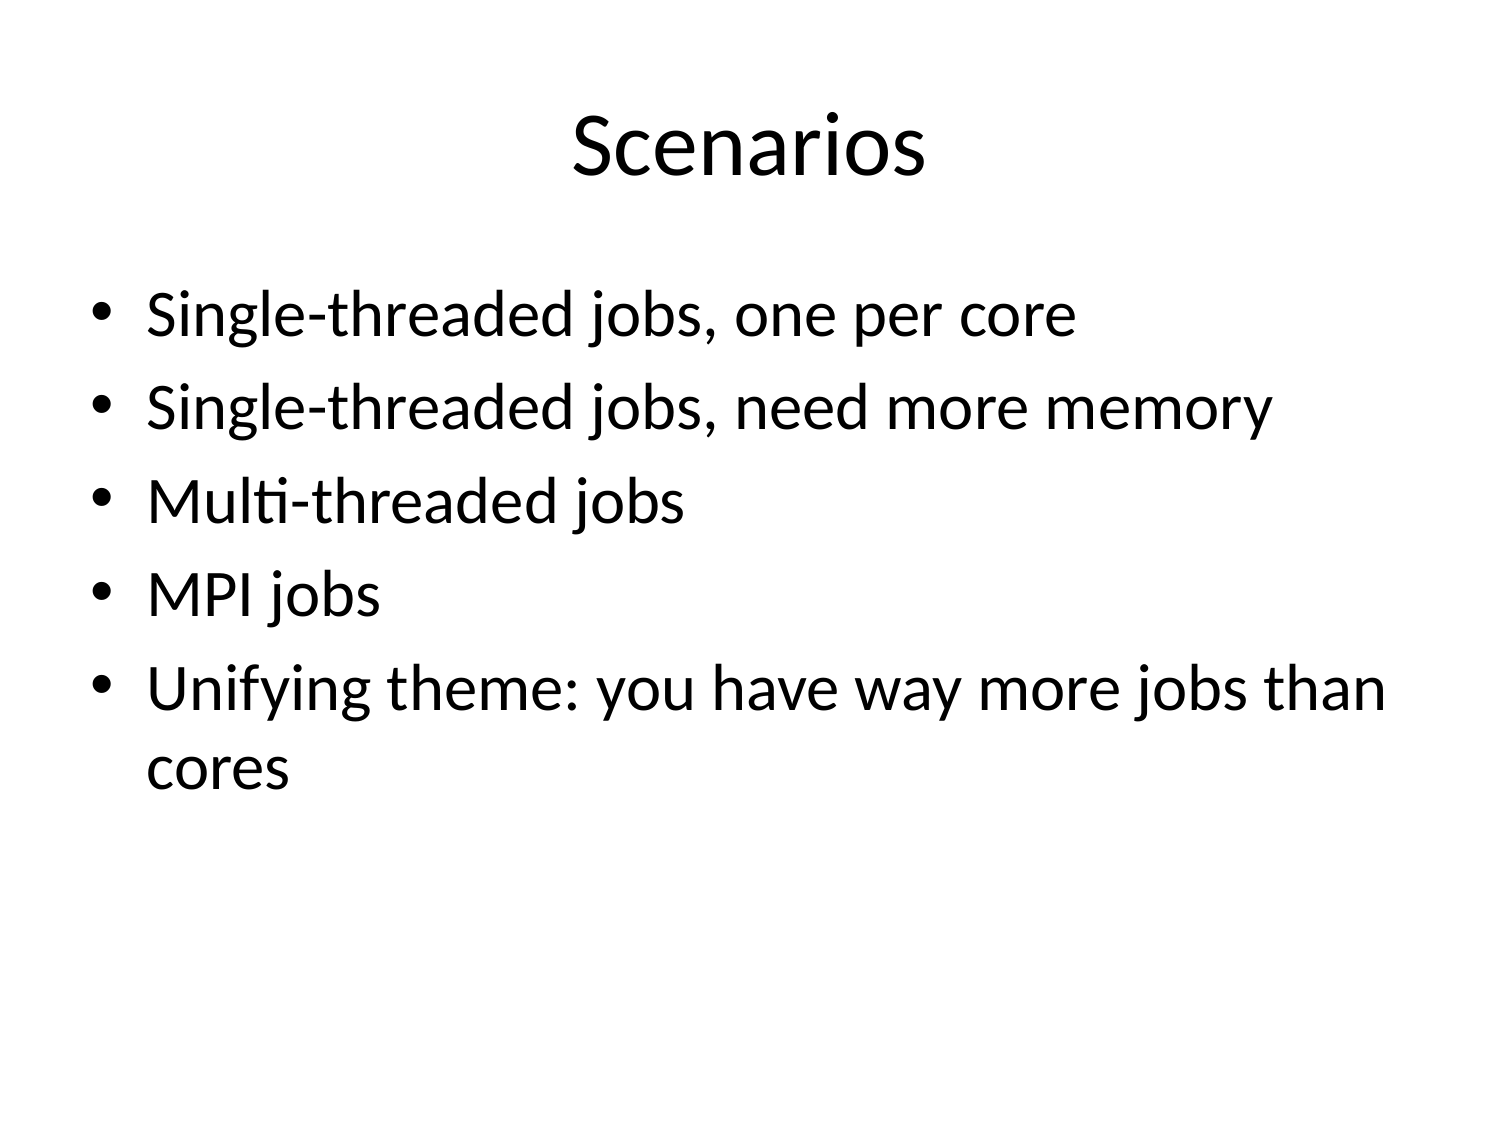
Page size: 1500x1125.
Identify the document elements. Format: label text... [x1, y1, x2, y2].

title Scenarios [75, 45, 1425, 233]
list Single-threaded jobs, one per core Single-threaded jobs, need more memory Multi-threaded jobs MPI jobs Unifying theme: you have way more jobs than cores [75, 262, 1425, 1005]
